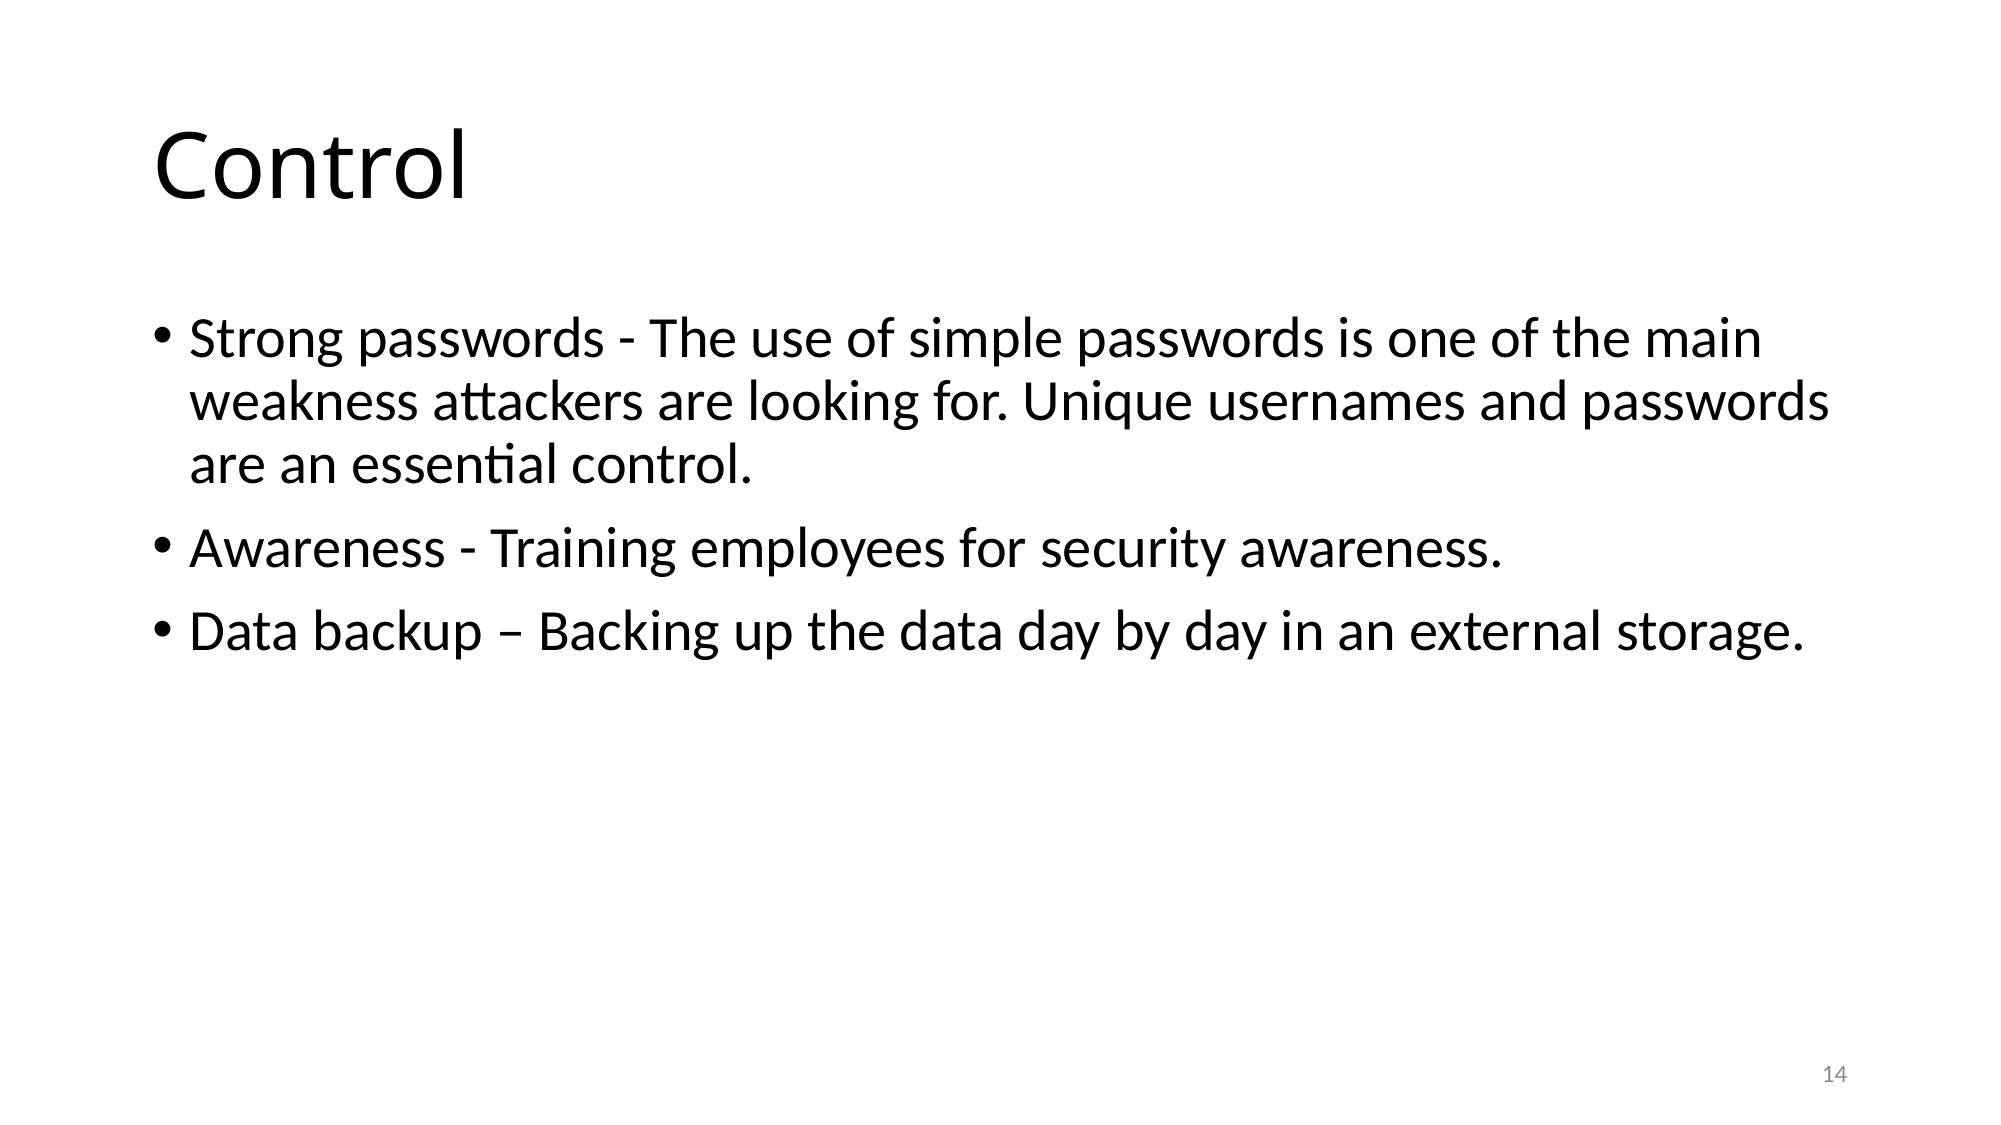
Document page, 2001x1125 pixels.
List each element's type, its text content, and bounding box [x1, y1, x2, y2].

title Control [137, 59, 1863, 278]
list Strong passwords - The use of simple passwords is one of the main weakness attackers are looking for. Unique usernames and passwords are an essential control. Awareness - Training employees for security awareness. Data backup – Backing up the data day by day in an external storage. [137, 299, 1863, 1014]
slide_number 14 [1412, 1042, 1863, 1103]
